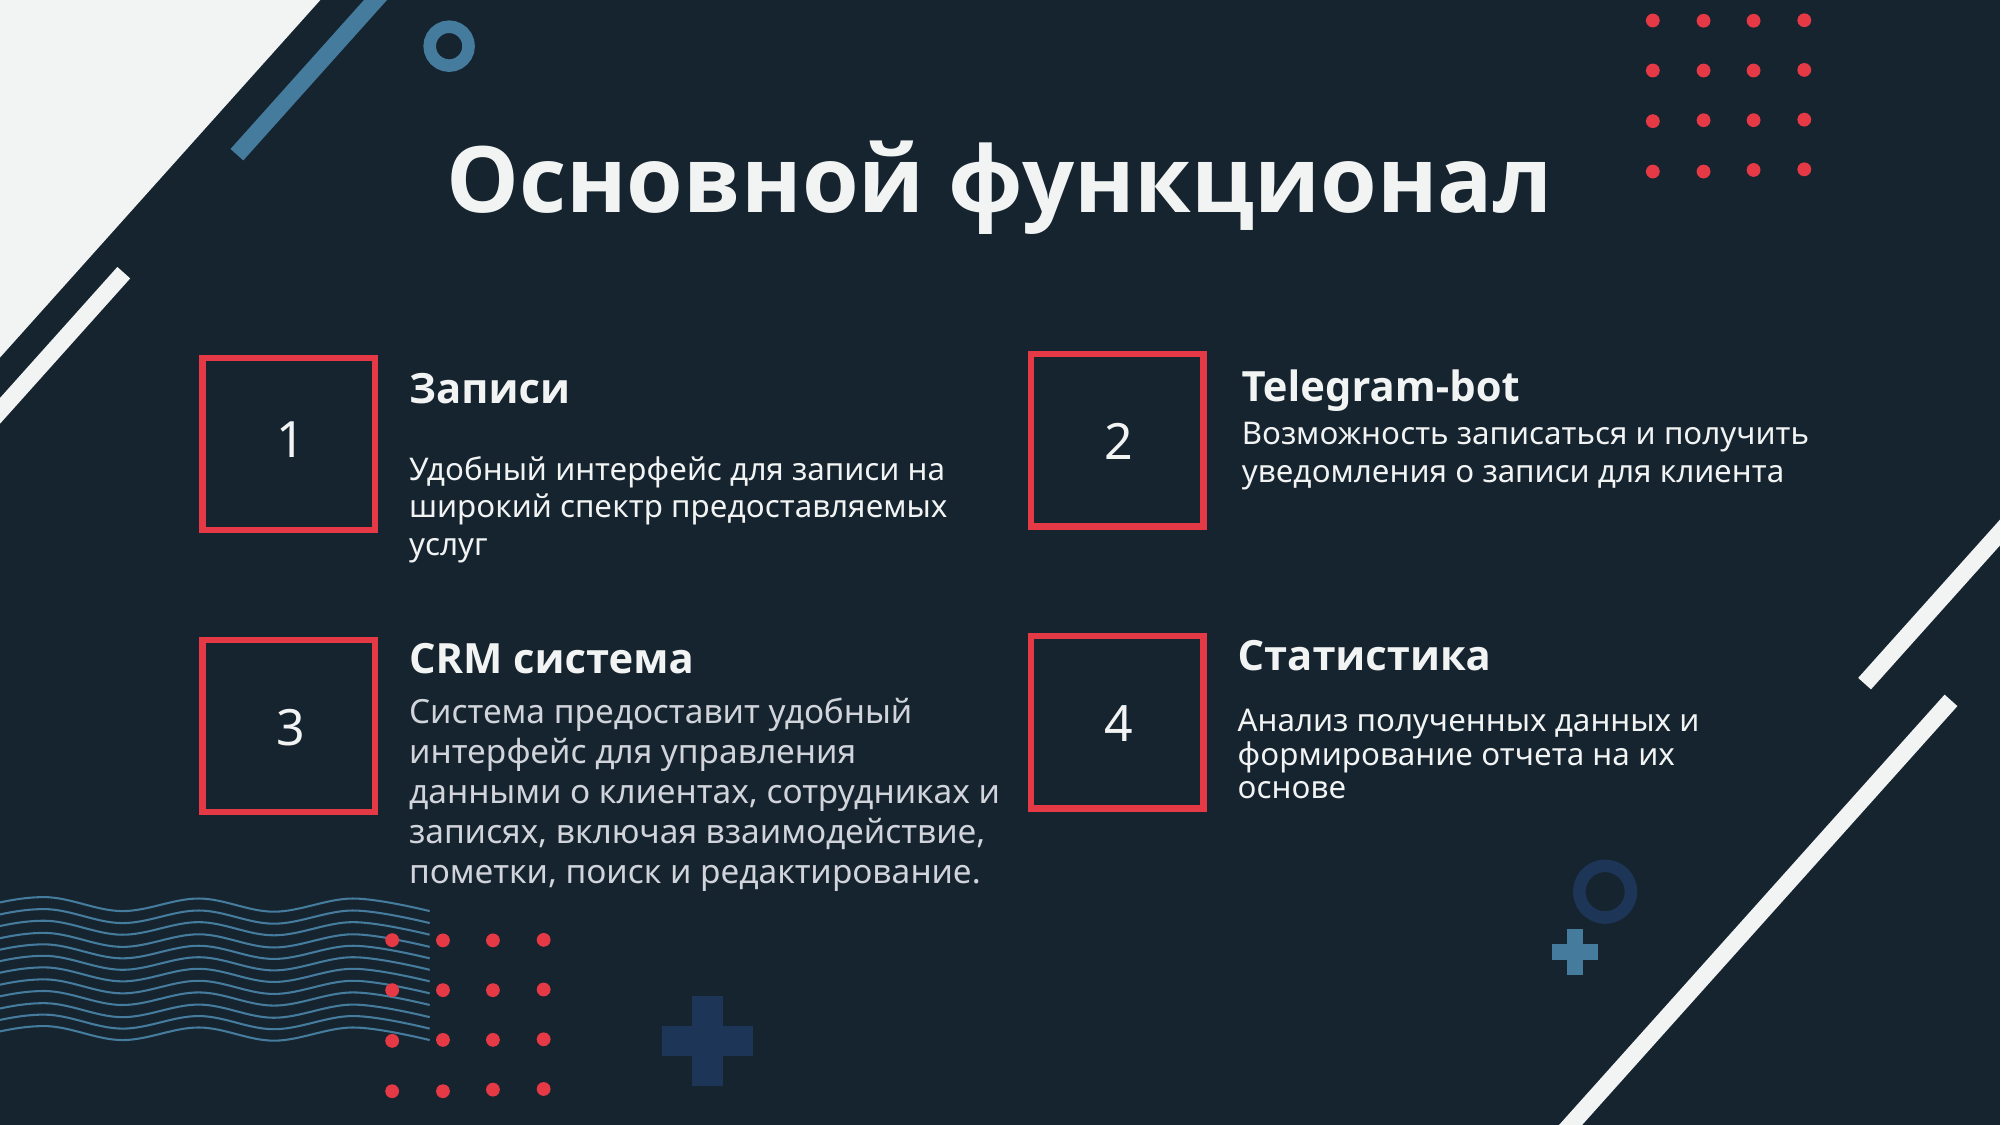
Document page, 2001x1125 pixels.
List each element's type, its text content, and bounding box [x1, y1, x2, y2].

list Записи [394, 360, 969, 431]
title Основной функционал [202, 88, 1798, 276]
list Возможность записаться и получить уведомления о записи для клиента [1226, 405, 1833, 513]
text_box CRM система [394, 630, 1016, 700]
list Удобный интерфейс для записи на широкий спектр предоставляемых услуг [394, 441, 1016, 577]
list Telegram-bot [1226, 357, 1802, 428]
list Статистика [1222, 627, 1798, 698]
text_box Система предоставит удобный интерфейс для управления данными о клиентах, сотрудниках и записях, включая взаимодействие, пометки, поиск и редактирование. [394, 700, 1016, 900]
list Анализ полученных данных и формирование отчета на их основе [1222, 698, 1798, 804]
